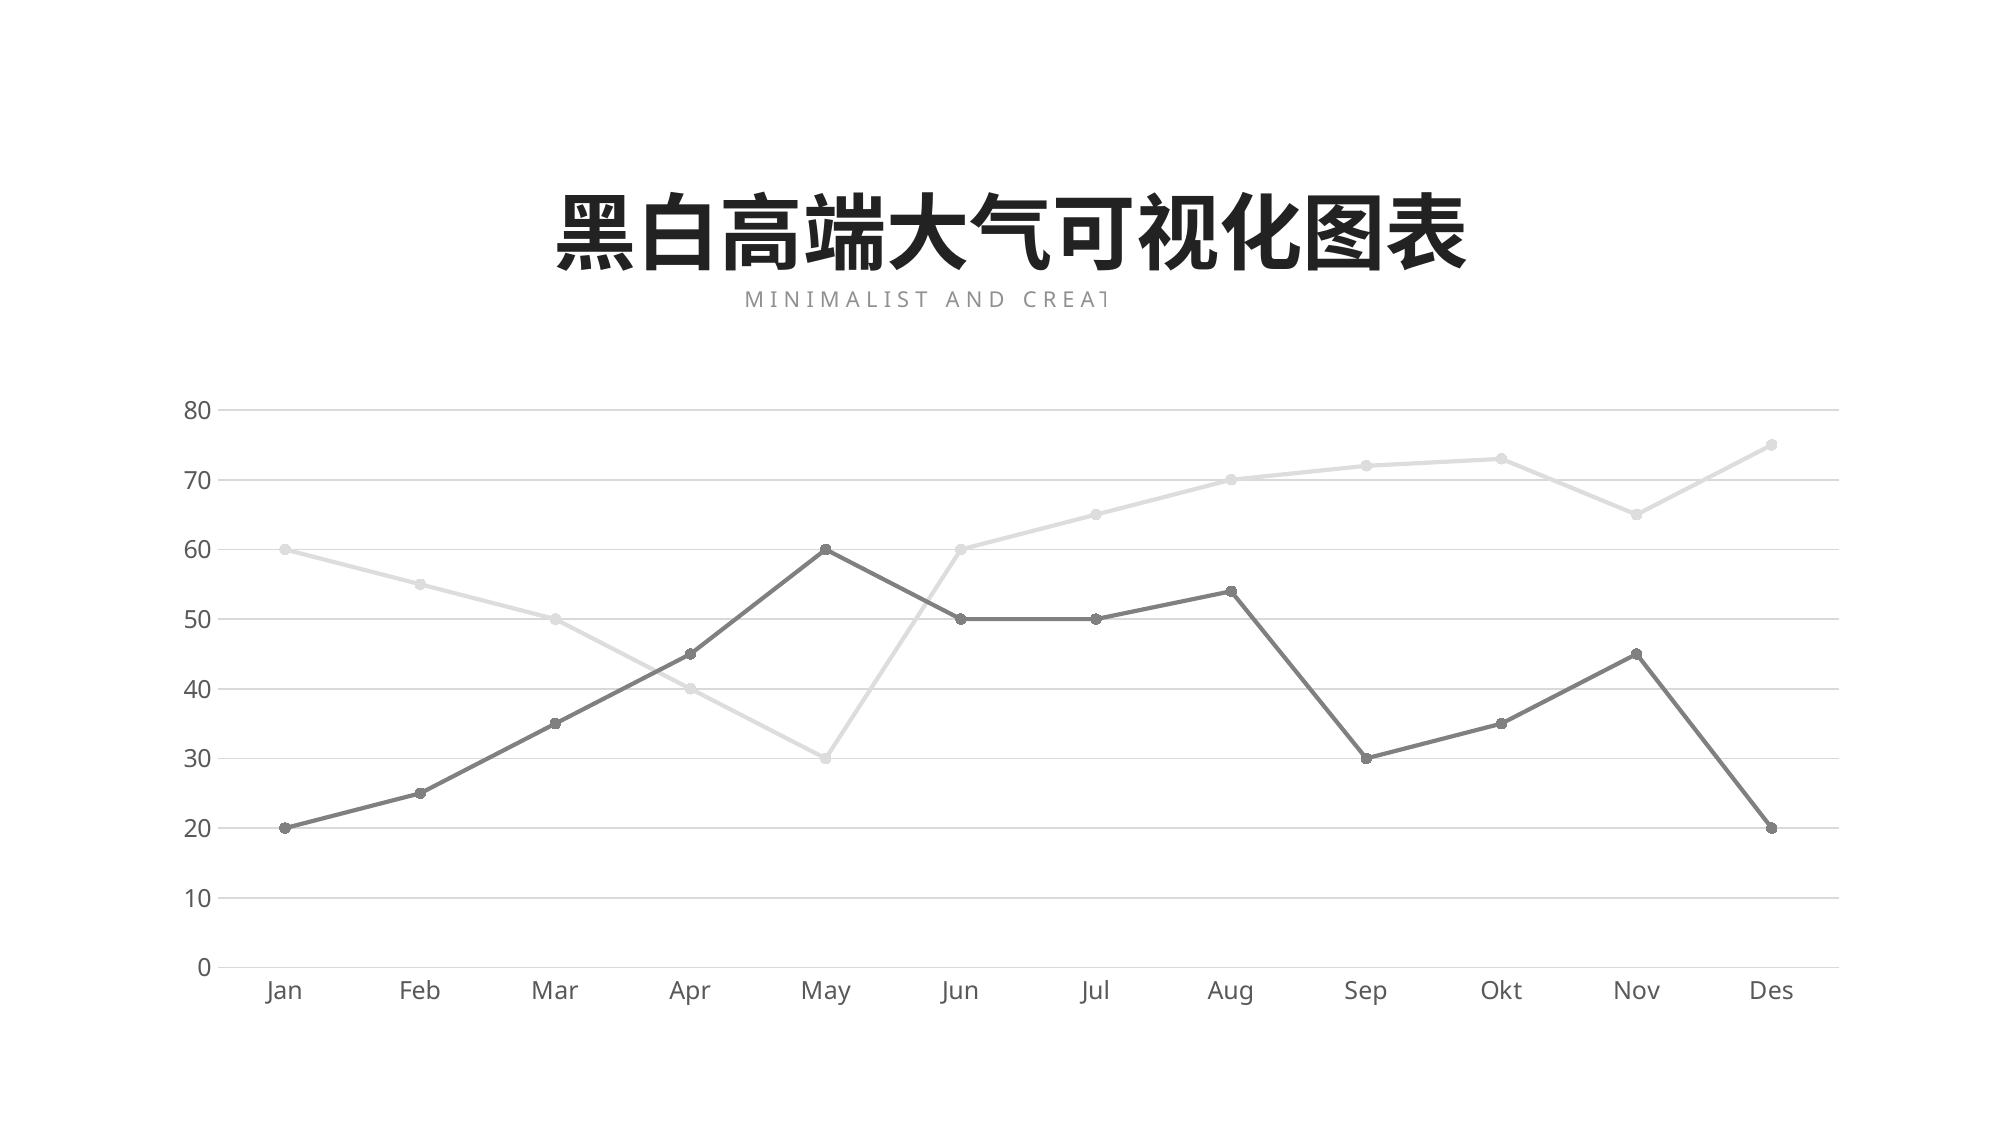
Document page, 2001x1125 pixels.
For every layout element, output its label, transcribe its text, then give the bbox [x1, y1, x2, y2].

text_box MINIMALIST AND CREATIVE THEME [729, 277, 1294, 319]
chart [148, 380, 1874, 1021]
text_box 黑白高端大气可视化图表 [148, 184, 1874, 287]
